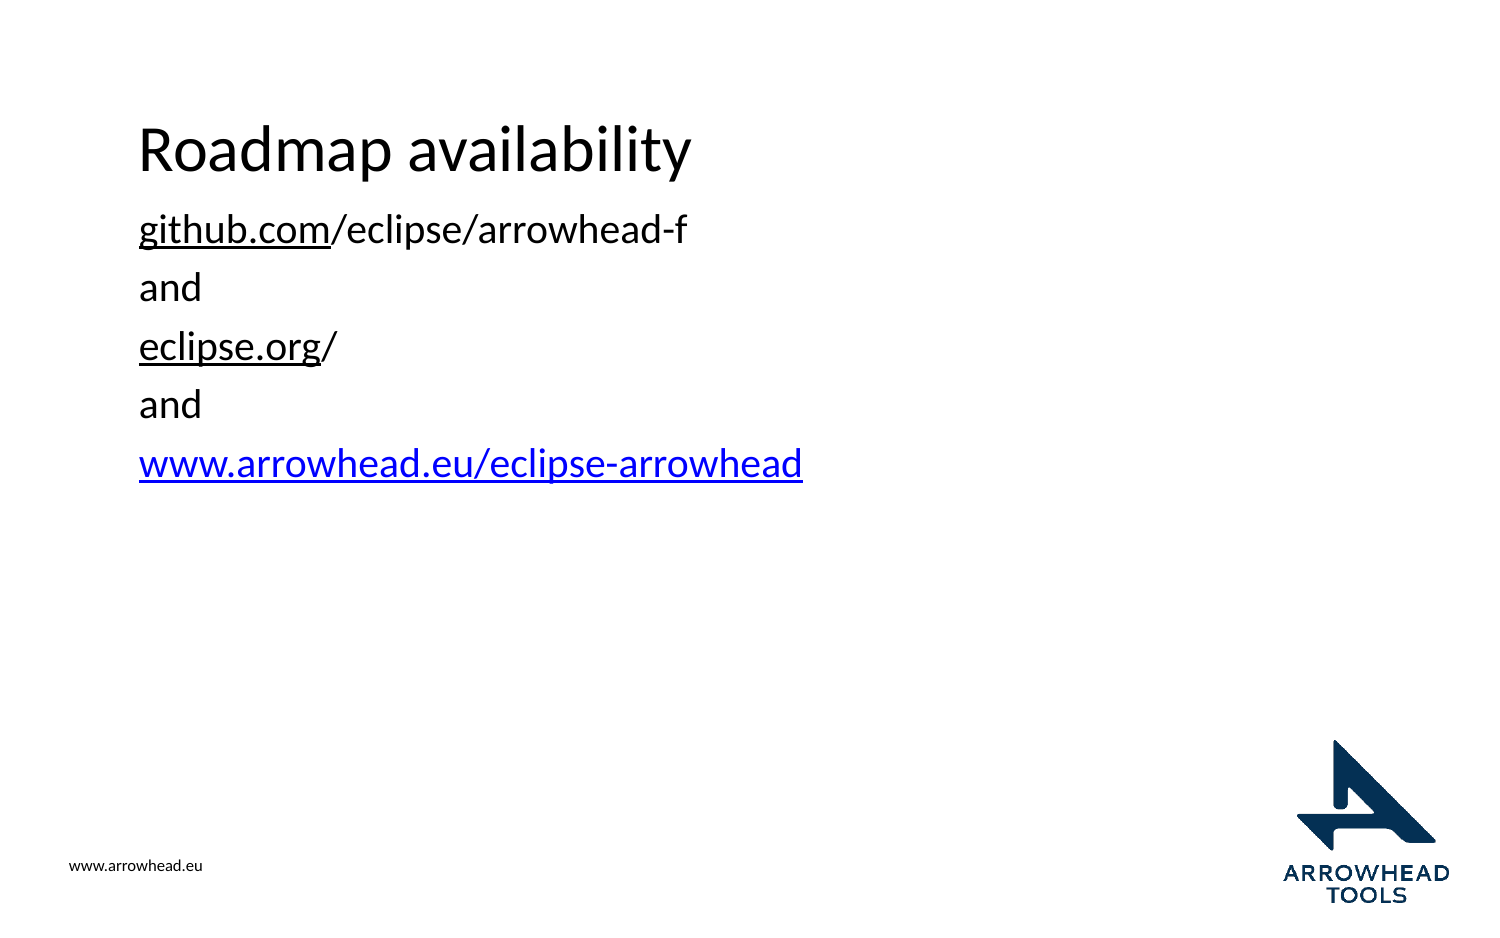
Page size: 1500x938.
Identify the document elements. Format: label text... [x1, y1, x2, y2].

picture [1353, 740, 1449, 903]
title Roadmap availability [130, 97, 1353, 193]
list github.com/eclipse/arrowhead-f and eclipse.org/ and www.arrowhead.eu/eclipse-arrowhead [130, 193, 1353, 938]
